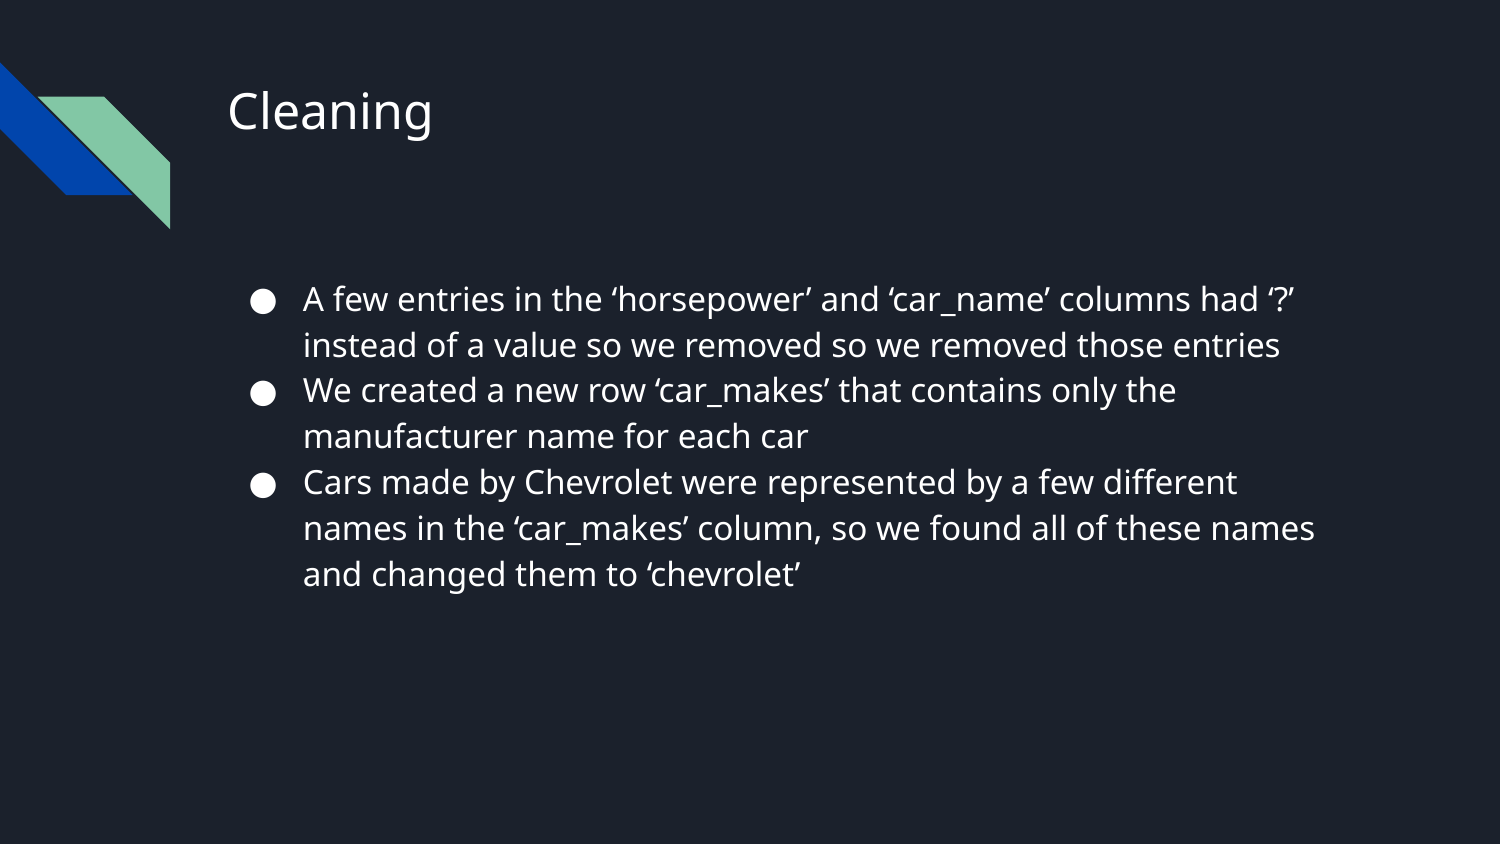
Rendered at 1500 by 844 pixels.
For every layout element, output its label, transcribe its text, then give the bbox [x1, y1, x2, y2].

list A few entries in the ‘horsepower’ and ‘car_name’ columns had ‘?’ instead of a value so we removed so we removed those entries We created a new row ‘car_makes’ that contains only the manufacturer name for each car Cars made by Chevrolet were represented by a few different names in the ‘car_makes’ column, so we found all of these names and changed them to ‘chevrolet’ [212, 257, 1368, 735]
title Cleaning [212, 64, 1368, 215]
